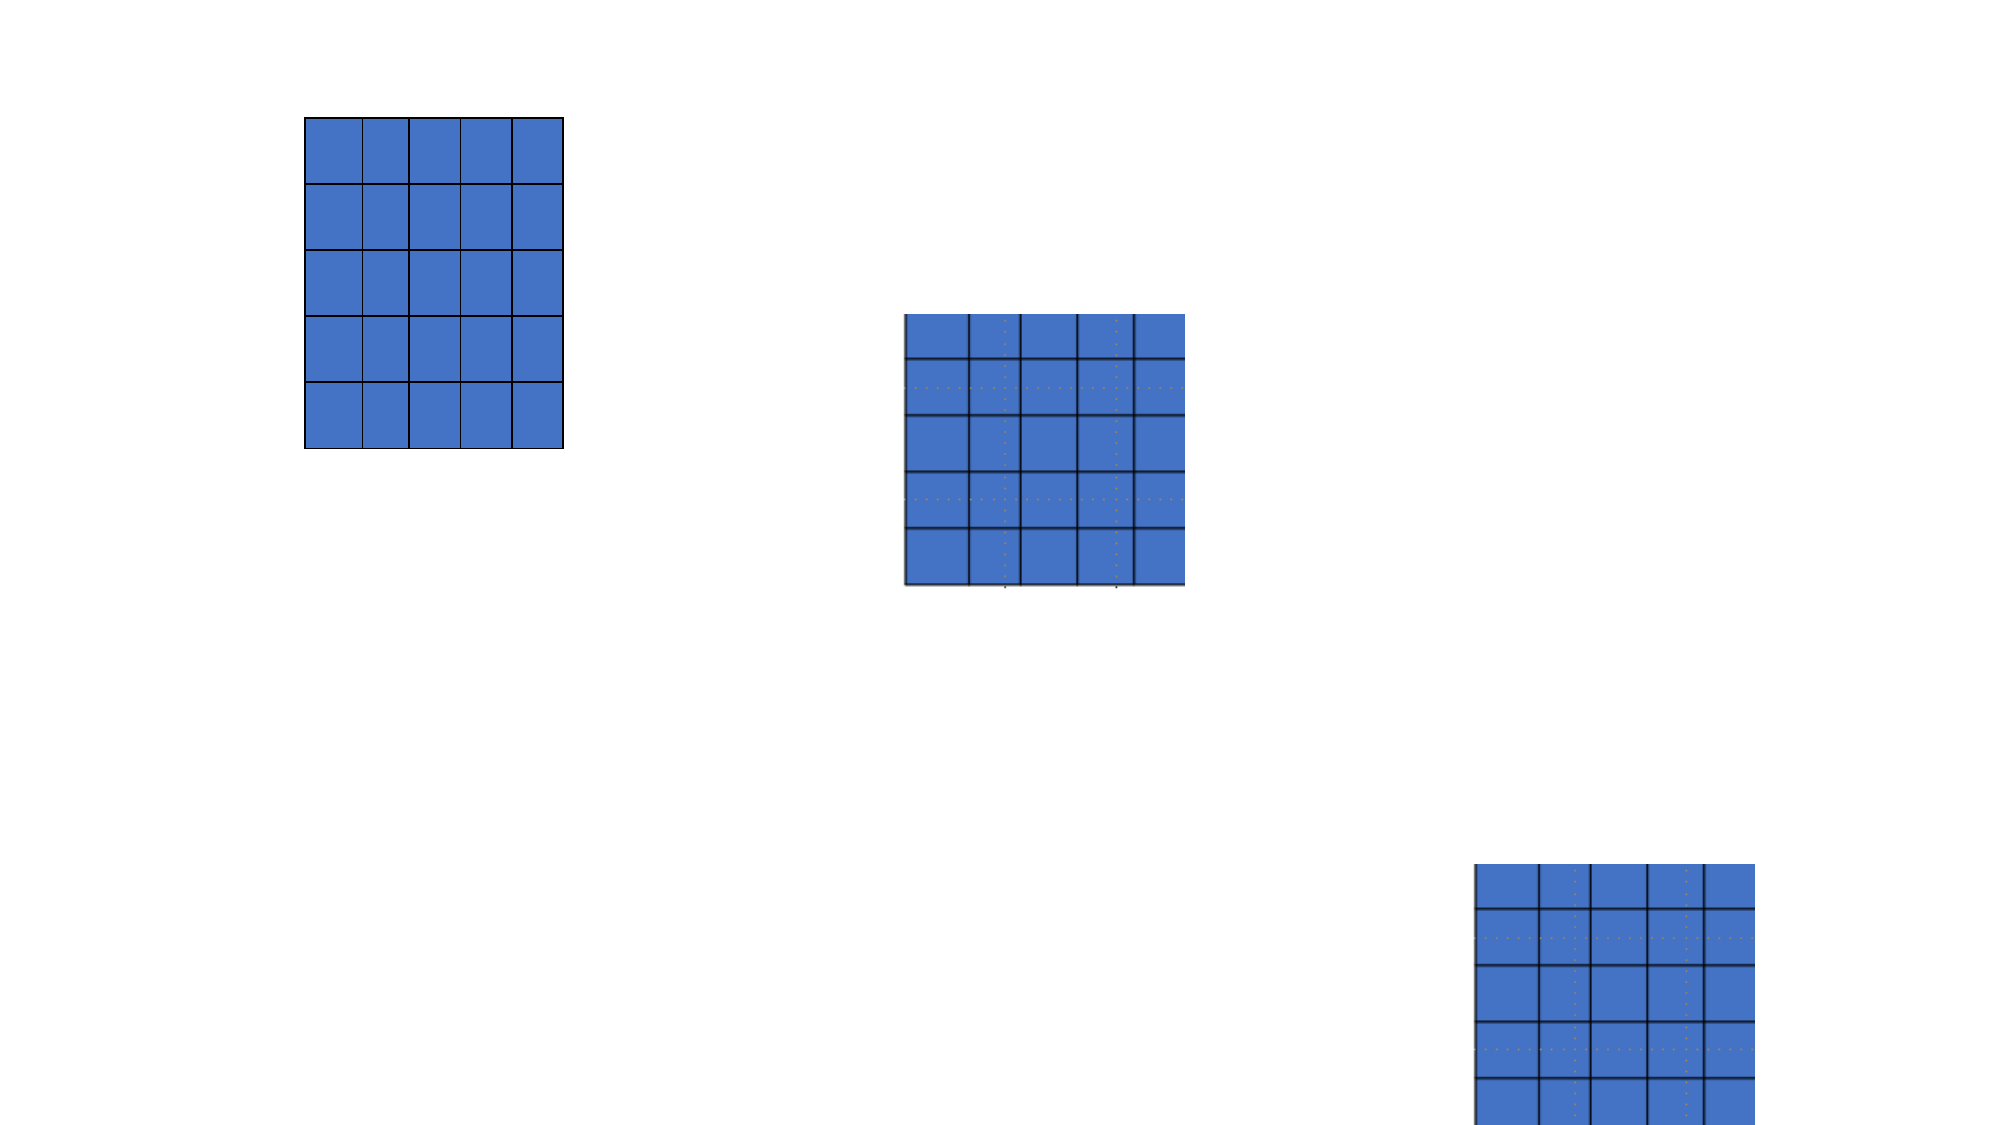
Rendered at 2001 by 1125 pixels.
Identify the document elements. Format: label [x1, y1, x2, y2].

table_header [461, 119, 511, 183]
table_cell [363, 185, 408, 249]
table_cell [363, 317, 408, 381]
picture [1471, 864, 1755, 1125]
table_cell [410, 251, 460, 315]
table_cell [513, 251, 562, 315]
table_cell [363, 383, 408, 448]
table_cell [363, 251, 408, 315]
table_cell [513, 185, 562, 249]
table_cell [461, 383, 511, 448]
picture [901, 314, 1185, 592]
table_cell [410, 317, 460, 381]
table_cell [410, 185, 460, 249]
table_cell [306, 251, 362, 315]
table_cell [513, 383, 562, 448]
table_header [306, 119, 362, 183]
table_cell [410, 383, 460, 448]
table_cell [513, 317, 562, 381]
table_header [363, 119, 408, 183]
table_header [410, 119, 460, 183]
table_cell [461, 251, 511, 315]
table_cell [306, 317, 362, 381]
table_cell [306, 383, 362, 448]
table_cell [461, 185, 511, 249]
table_header [513, 119, 562, 183]
table_cell [306, 185, 362, 249]
table_cell [461, 317, 511, 381]
